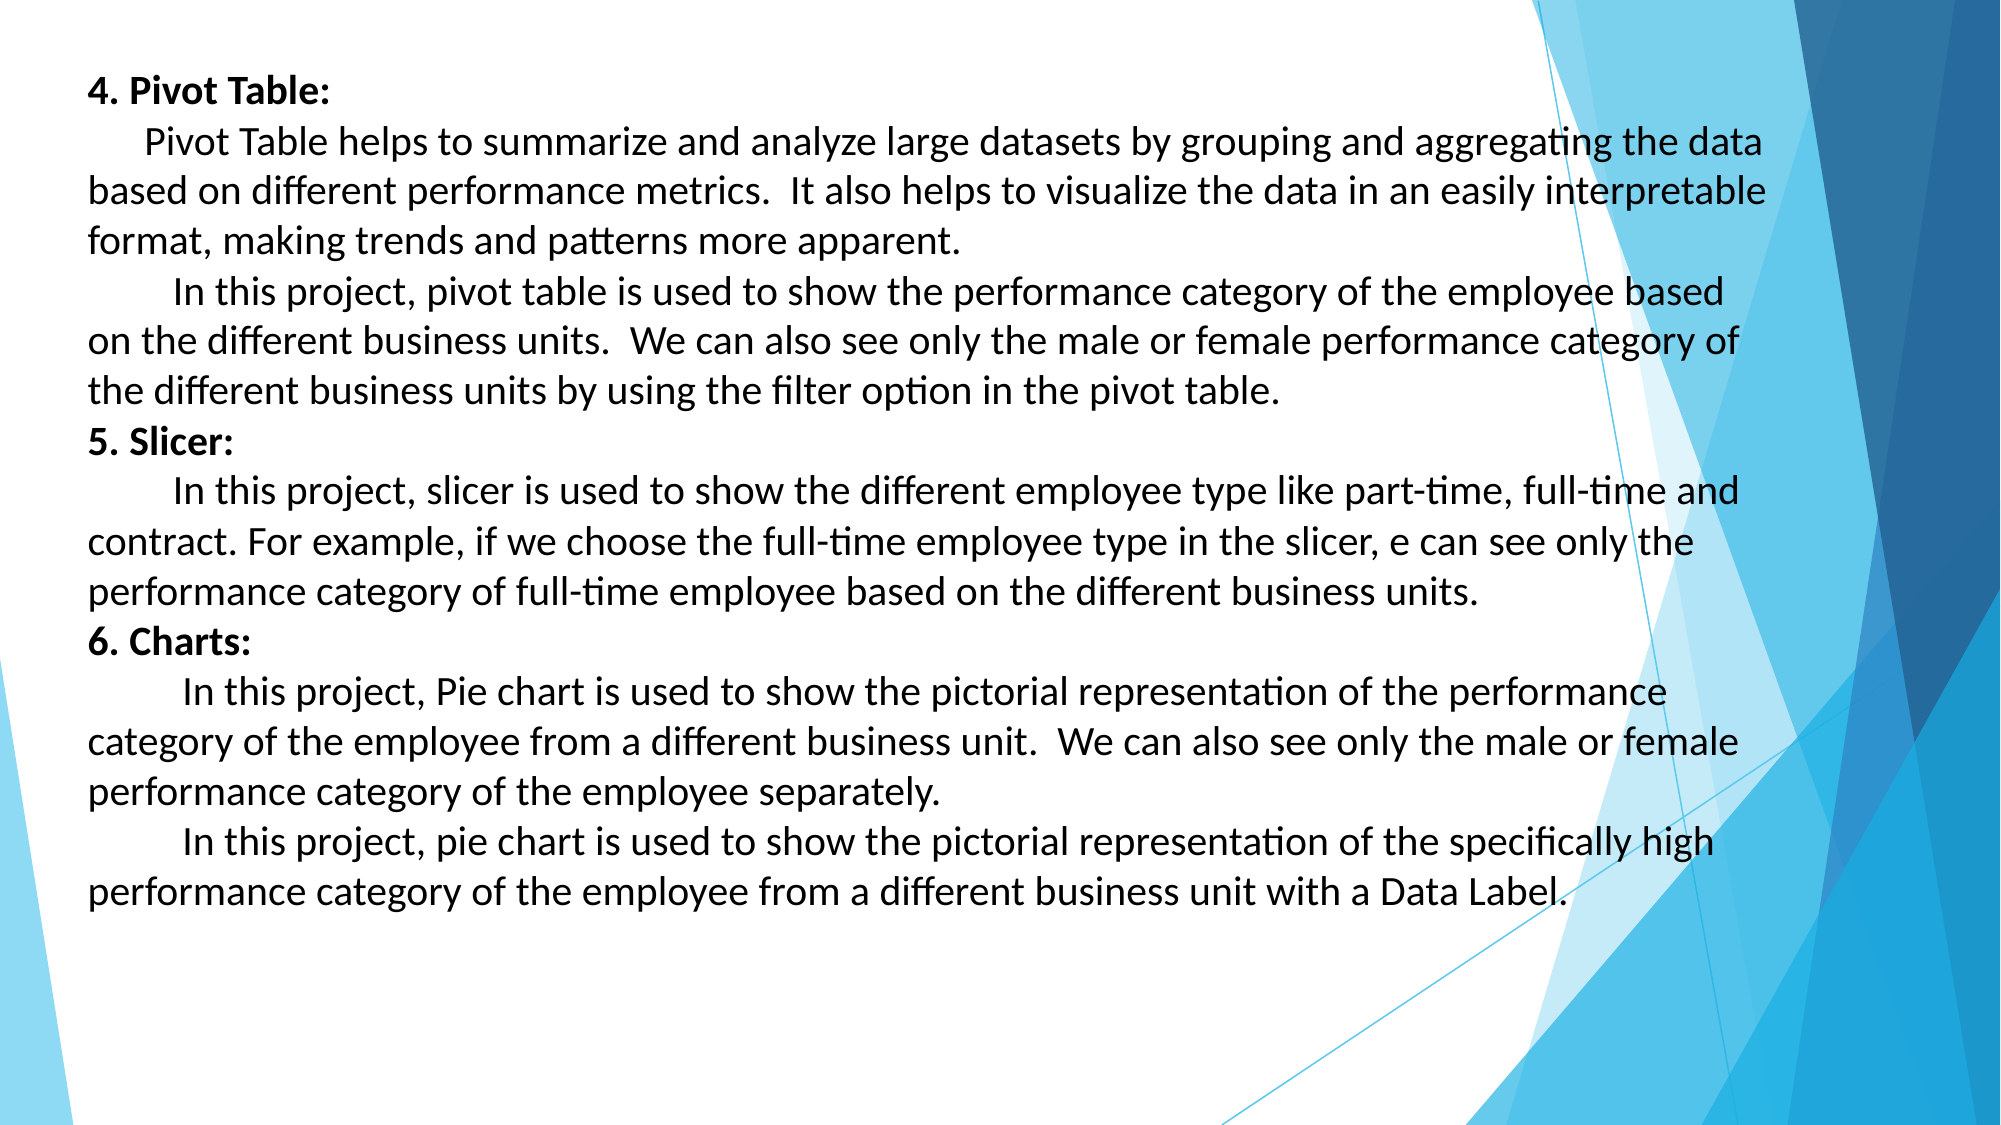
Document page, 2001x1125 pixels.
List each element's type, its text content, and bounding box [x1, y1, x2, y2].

list 4. Pivot Table: Pivot Table helps to summarize and analyze large datasets by grouping and aggregating the data based on different performance metrics. It also helps to visualize the data in an easily interpretable format, making trends and patterns more apparent. In this project, pivot table is used to show the performance category of the employee based on the different business units. We can also see only the male or female performance category of the different business units by using the filter option in the pivot table. 5. Slicer: In this project, slicer is used to show the different employee type like part-time, full-time and contract. For example, if we choose the full-time employee type in the slicer, e can see only the performance category of full-time employee based on the different business units. 6. Charts: In this project, Pie chart is used to show the pictorial representation of the performance category of the employee from a different business unit. We can also see only the male or female performance category of the employee separately. In this project, pie chart is used to show the pictorial representation of the specifically high performance category of the employee from a different business unit with a Data Label. [87, 63, 1775, 1043]
